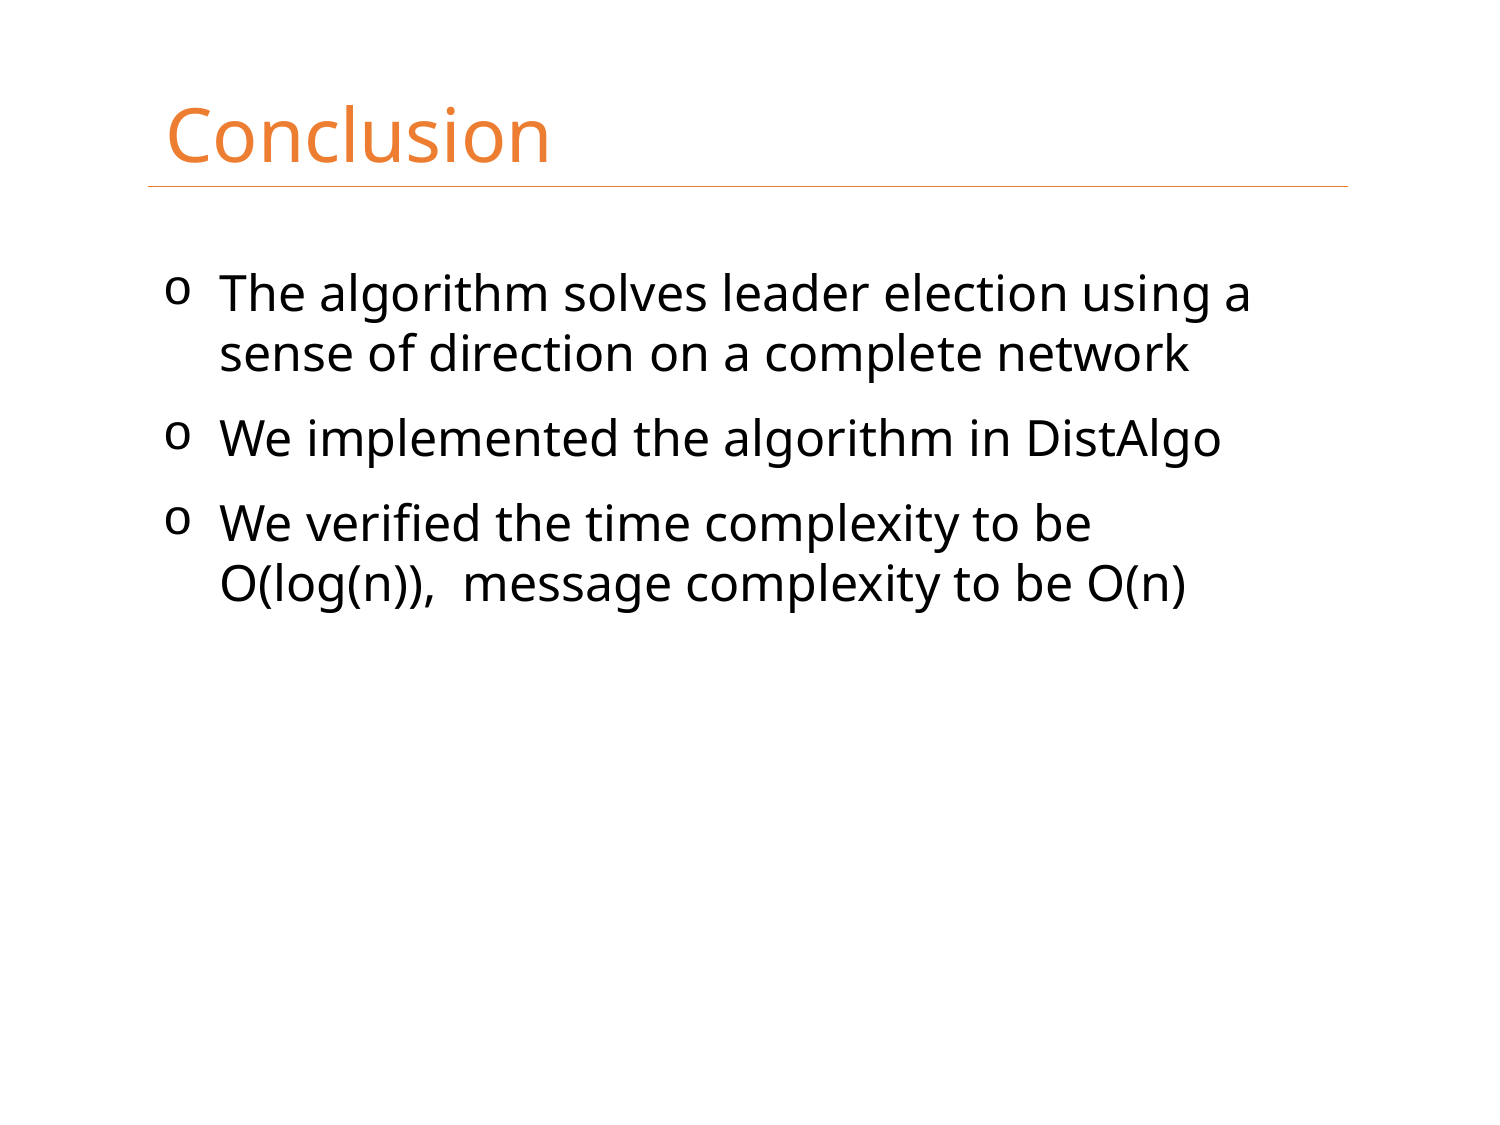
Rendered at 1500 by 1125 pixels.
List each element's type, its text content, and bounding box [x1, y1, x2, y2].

text_box The algorithm solves leader election using a sense of direction on a complete network We implemented the algorithm in DistAlgo We verified the time complexity to be O(log(n)), message complexity to be O(n) [148, 254, 1336, 619]
text_box Conclusion [150, 90, 1336, 213]
